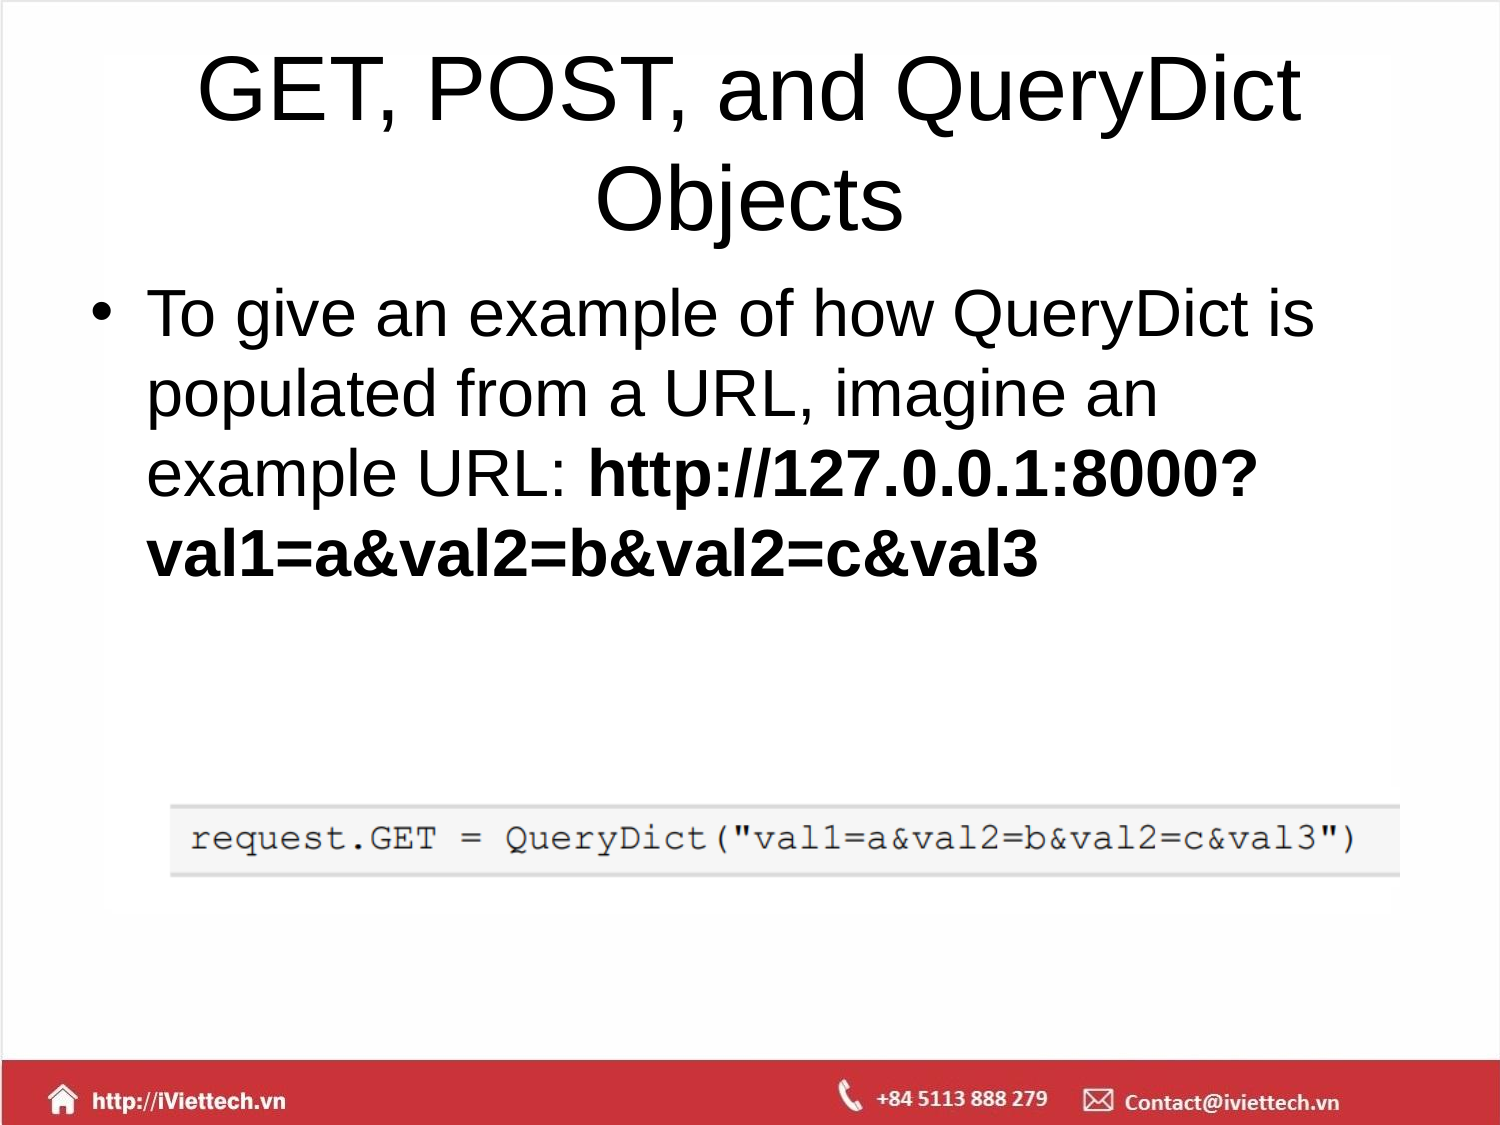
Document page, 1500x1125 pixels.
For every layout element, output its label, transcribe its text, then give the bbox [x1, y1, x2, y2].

list To give an example of how QueryDict is populated from a URL, imagine an example URL: http://127.0.0.1:8000?val1=a&val2=b&val2=c&val3 [75, 262, 1425, 1005]
picture [0, 0, 1500, 1125]
title GET, POST, and QueryDict Objects [75, 45, 1425, 233]
